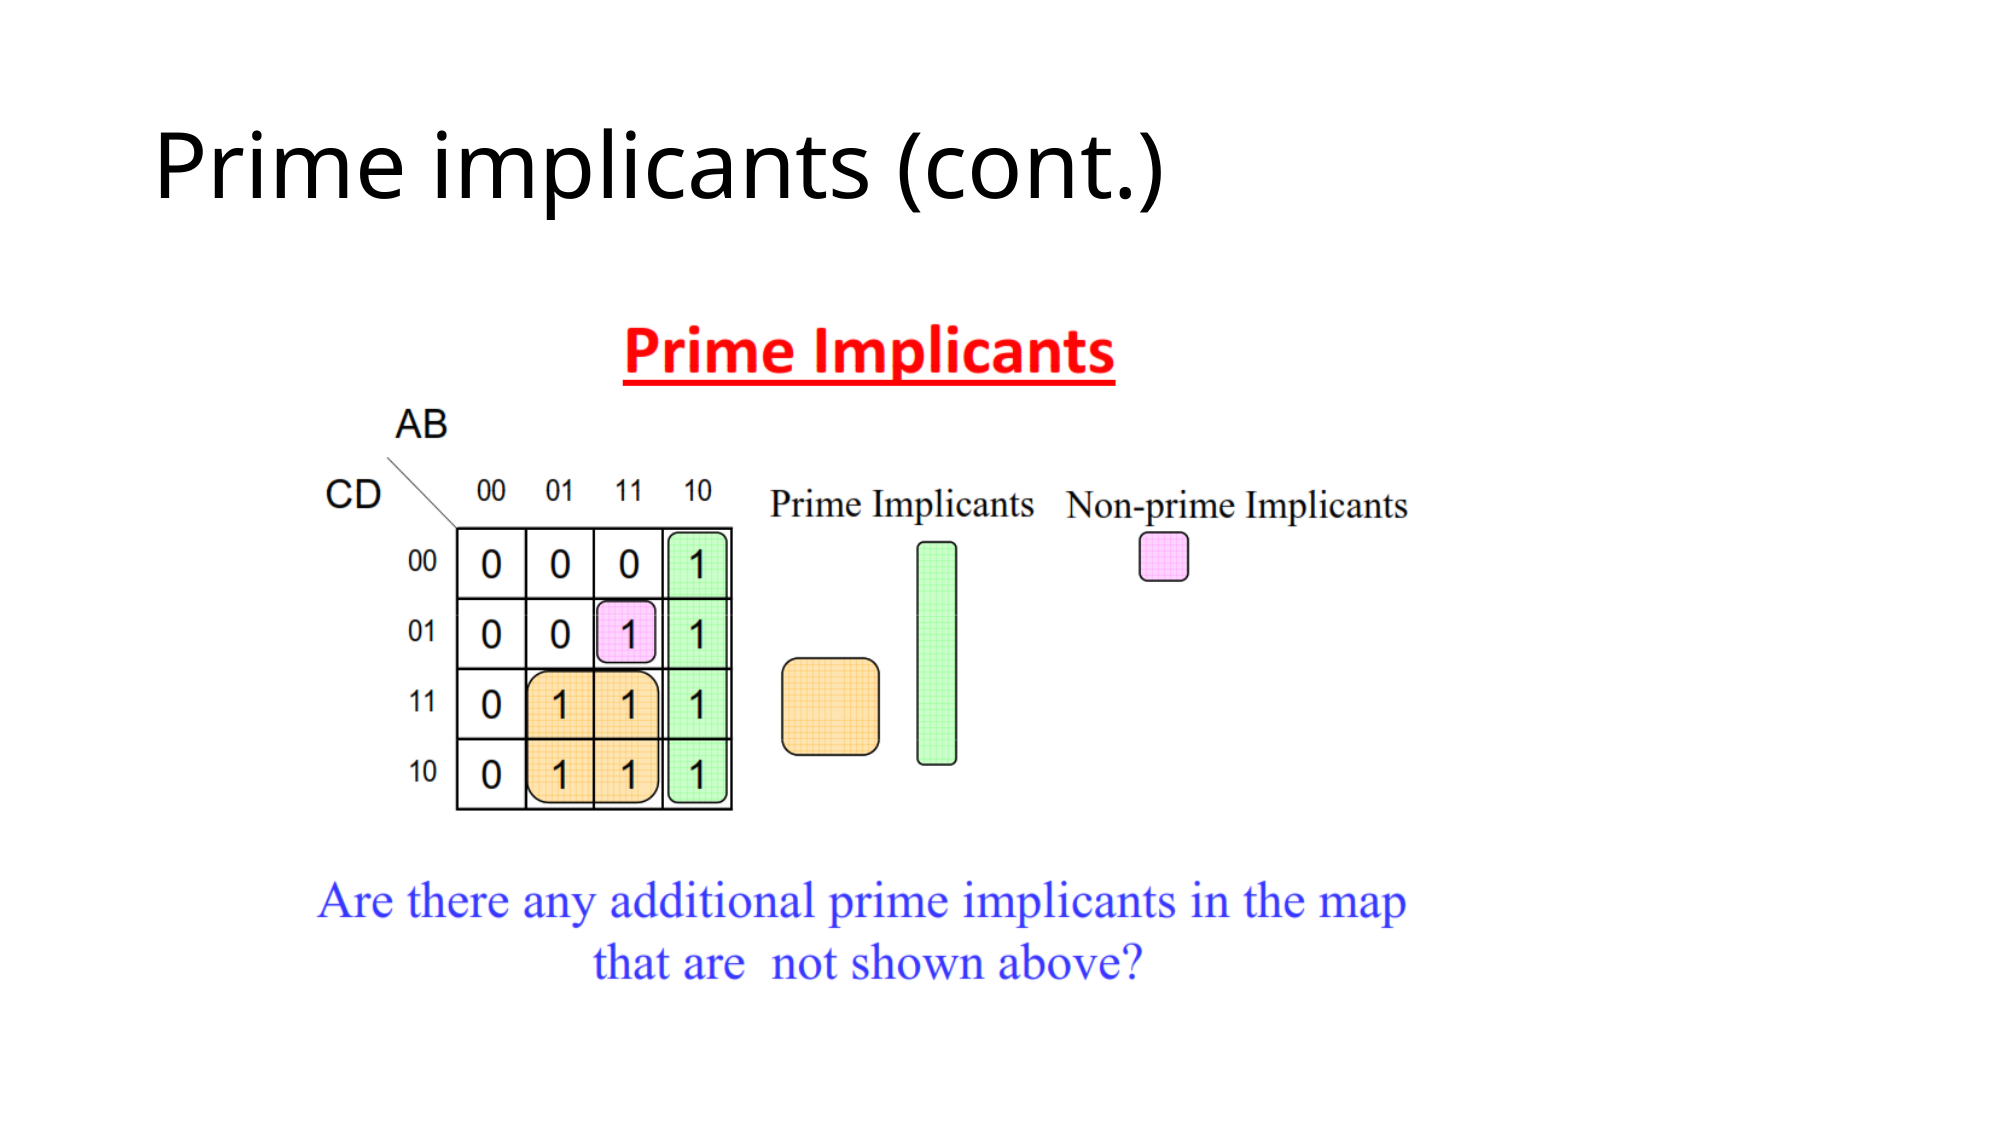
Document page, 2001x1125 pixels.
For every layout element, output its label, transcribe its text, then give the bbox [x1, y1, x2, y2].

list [298, 311, 1443, 1066]
title Prime implicants (cont.) [137, 59, 1863, 278]
